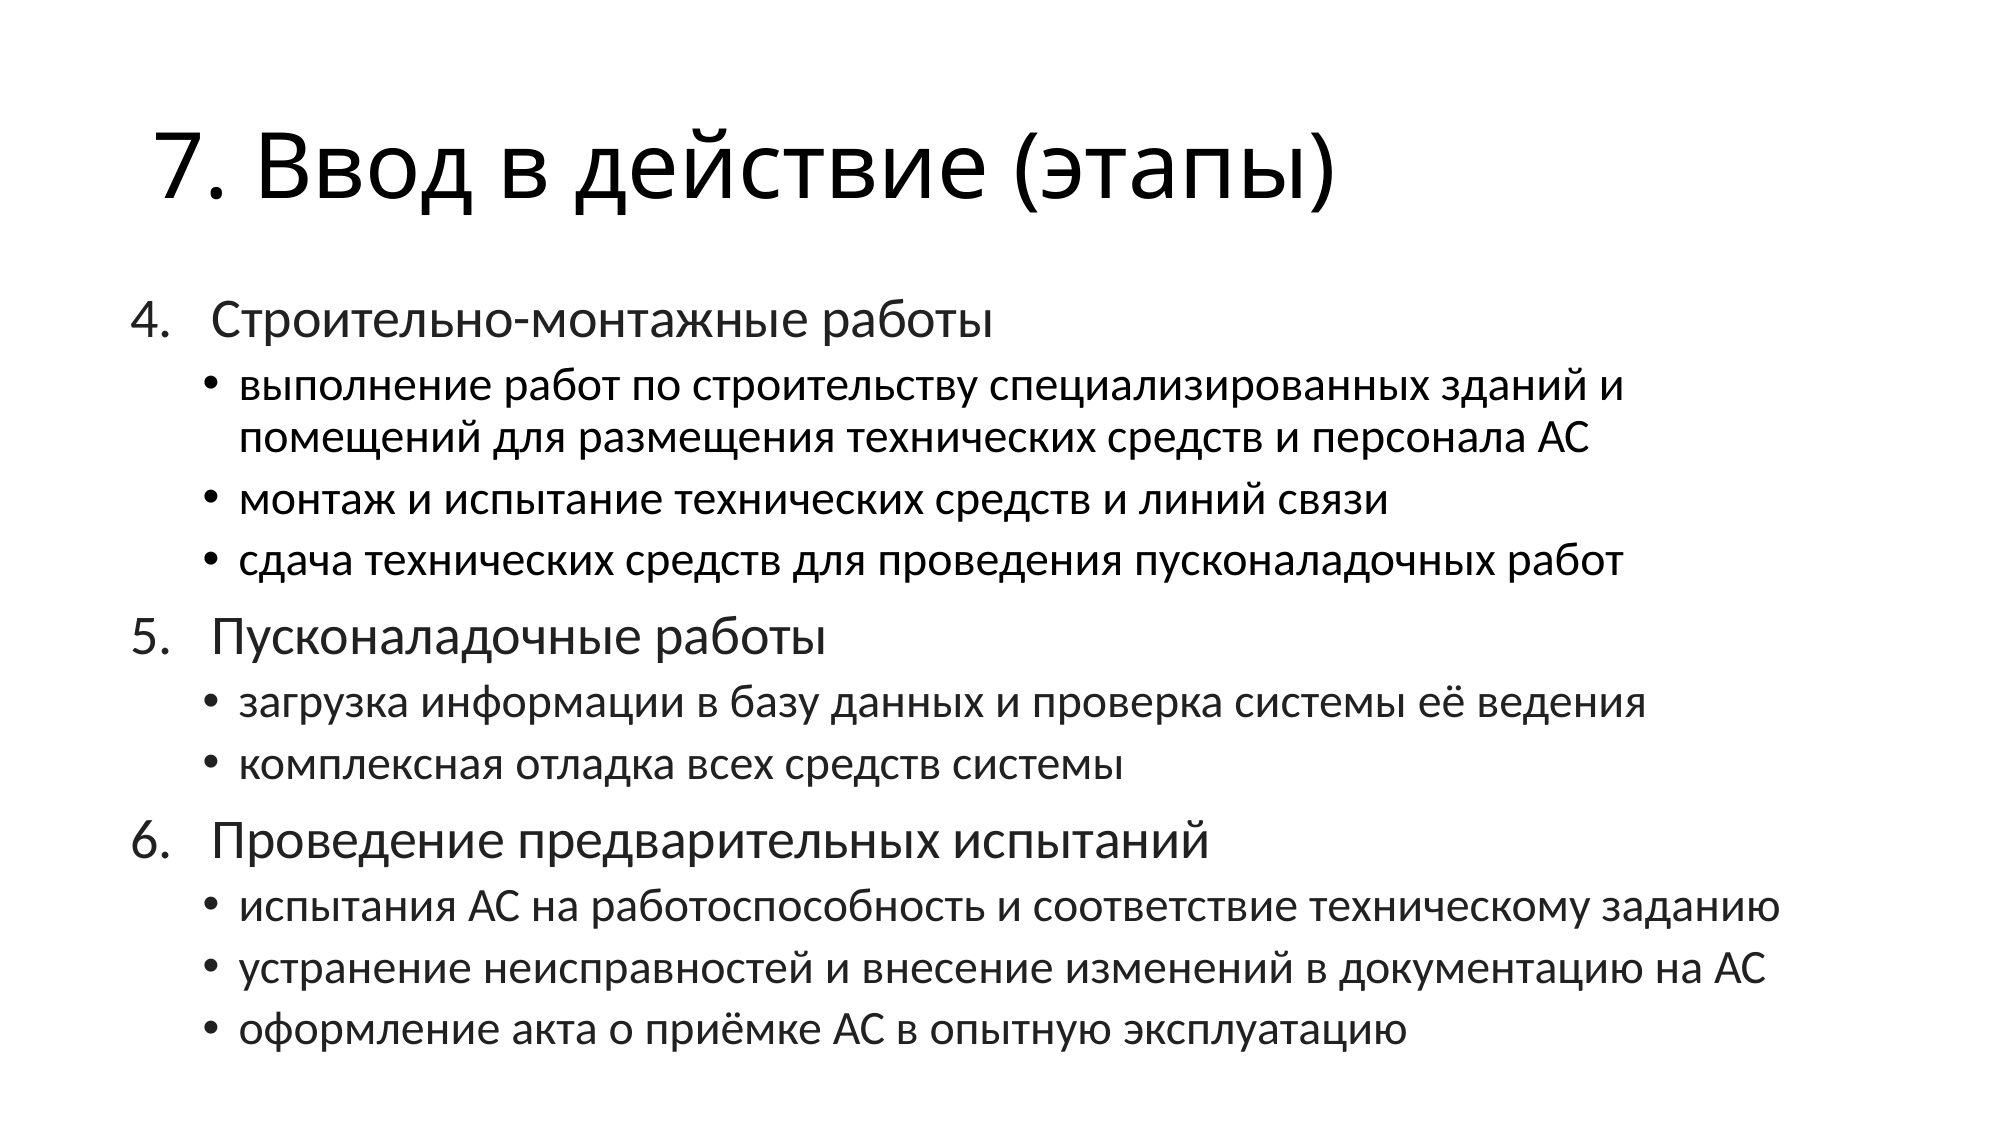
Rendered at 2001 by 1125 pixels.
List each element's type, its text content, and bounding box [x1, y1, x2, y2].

title 7. Ввод в действие (этапы) [137, 59, 1863, 278]
list Строительно-монтажные работы выполнение работ по строительству специализированных зданий и помещений для размещения технических средств и персонала АС монтаж и испытание технических средств и линий связи сдача технических средств для проведения пусконаладочных работ Пусконаладочные работы загрузка информации в базу данных и проверка системы её ведения комплексная отладка всех средств системы Проведение предварительных испытаний испытания АС на работоспособность и соответствие техническому заданию устранение неисправностей и внесение изменений в документацию на АС оформление акта о приёмке АС в опытную эксплуатацию [115, 281, 1885, 1066]
